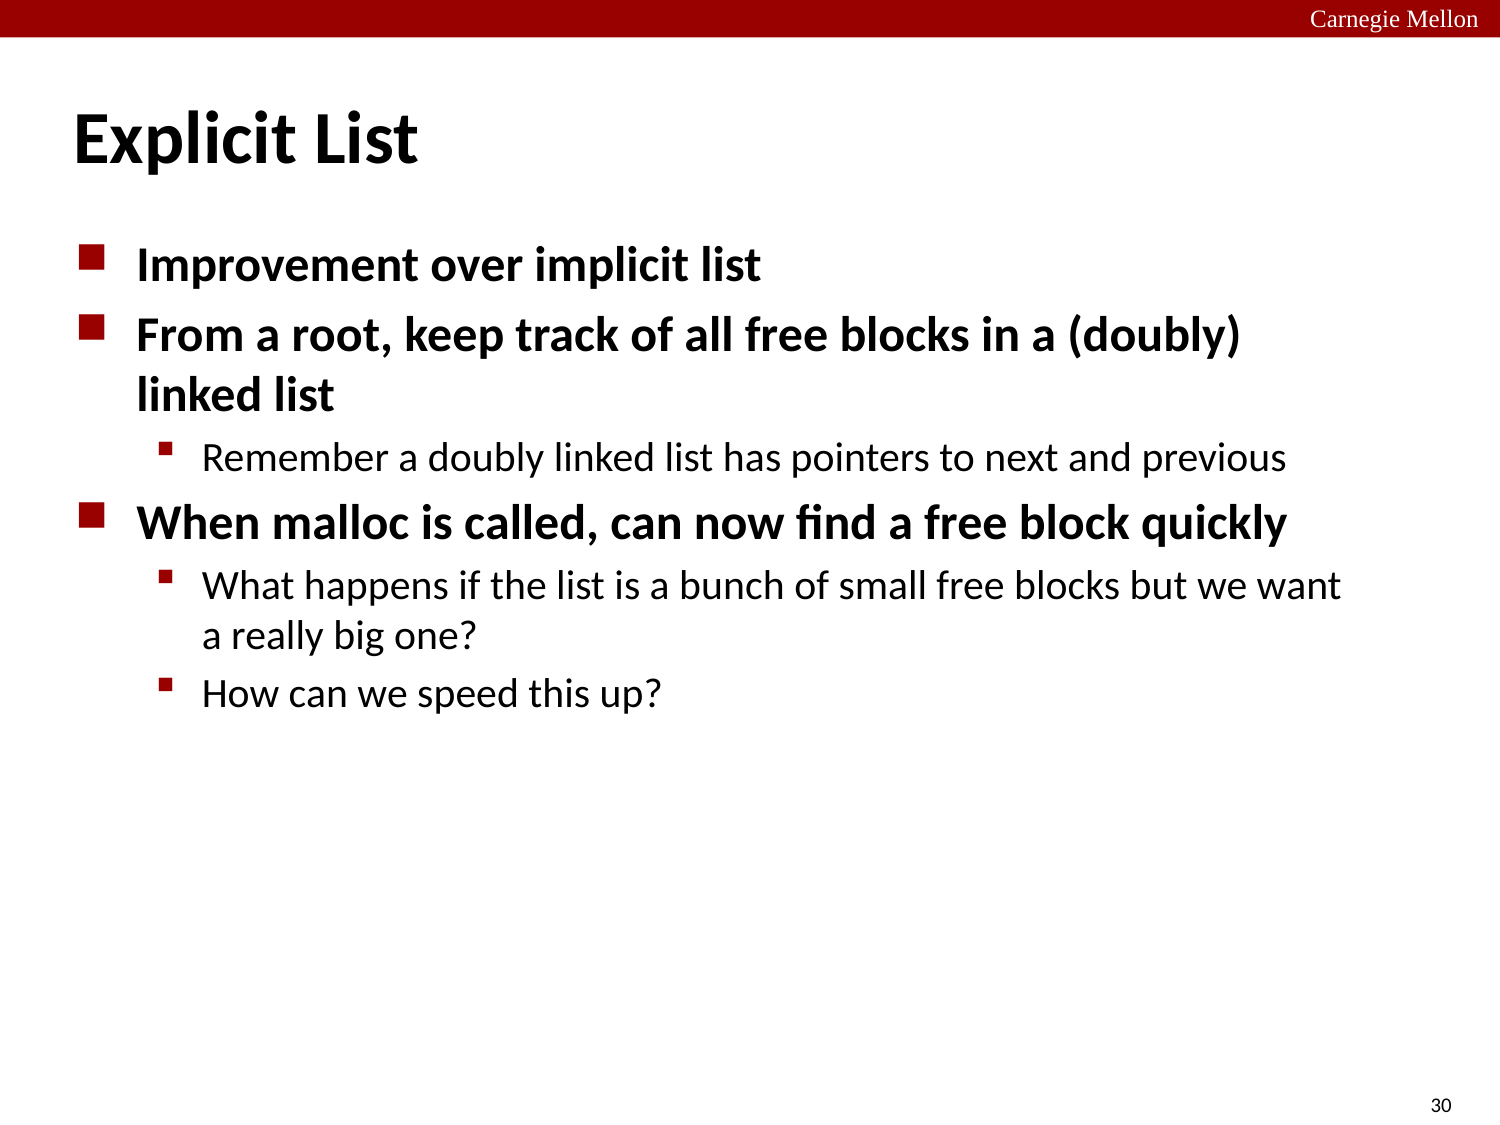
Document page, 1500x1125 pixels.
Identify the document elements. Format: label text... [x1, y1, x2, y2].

list Improvement over implicit list From a root, keep track of all free blocks in a (doubly) linked list Remember a doubly linked list has pointers to next and previous When malloc is called, can now find a free block quickly What happens if the list is a bunch of small free blocks but we want a really big one? How can we speed this up? [64, 223, 1361, 1040]
title Explicit List [58, 71, 1305, 197]
